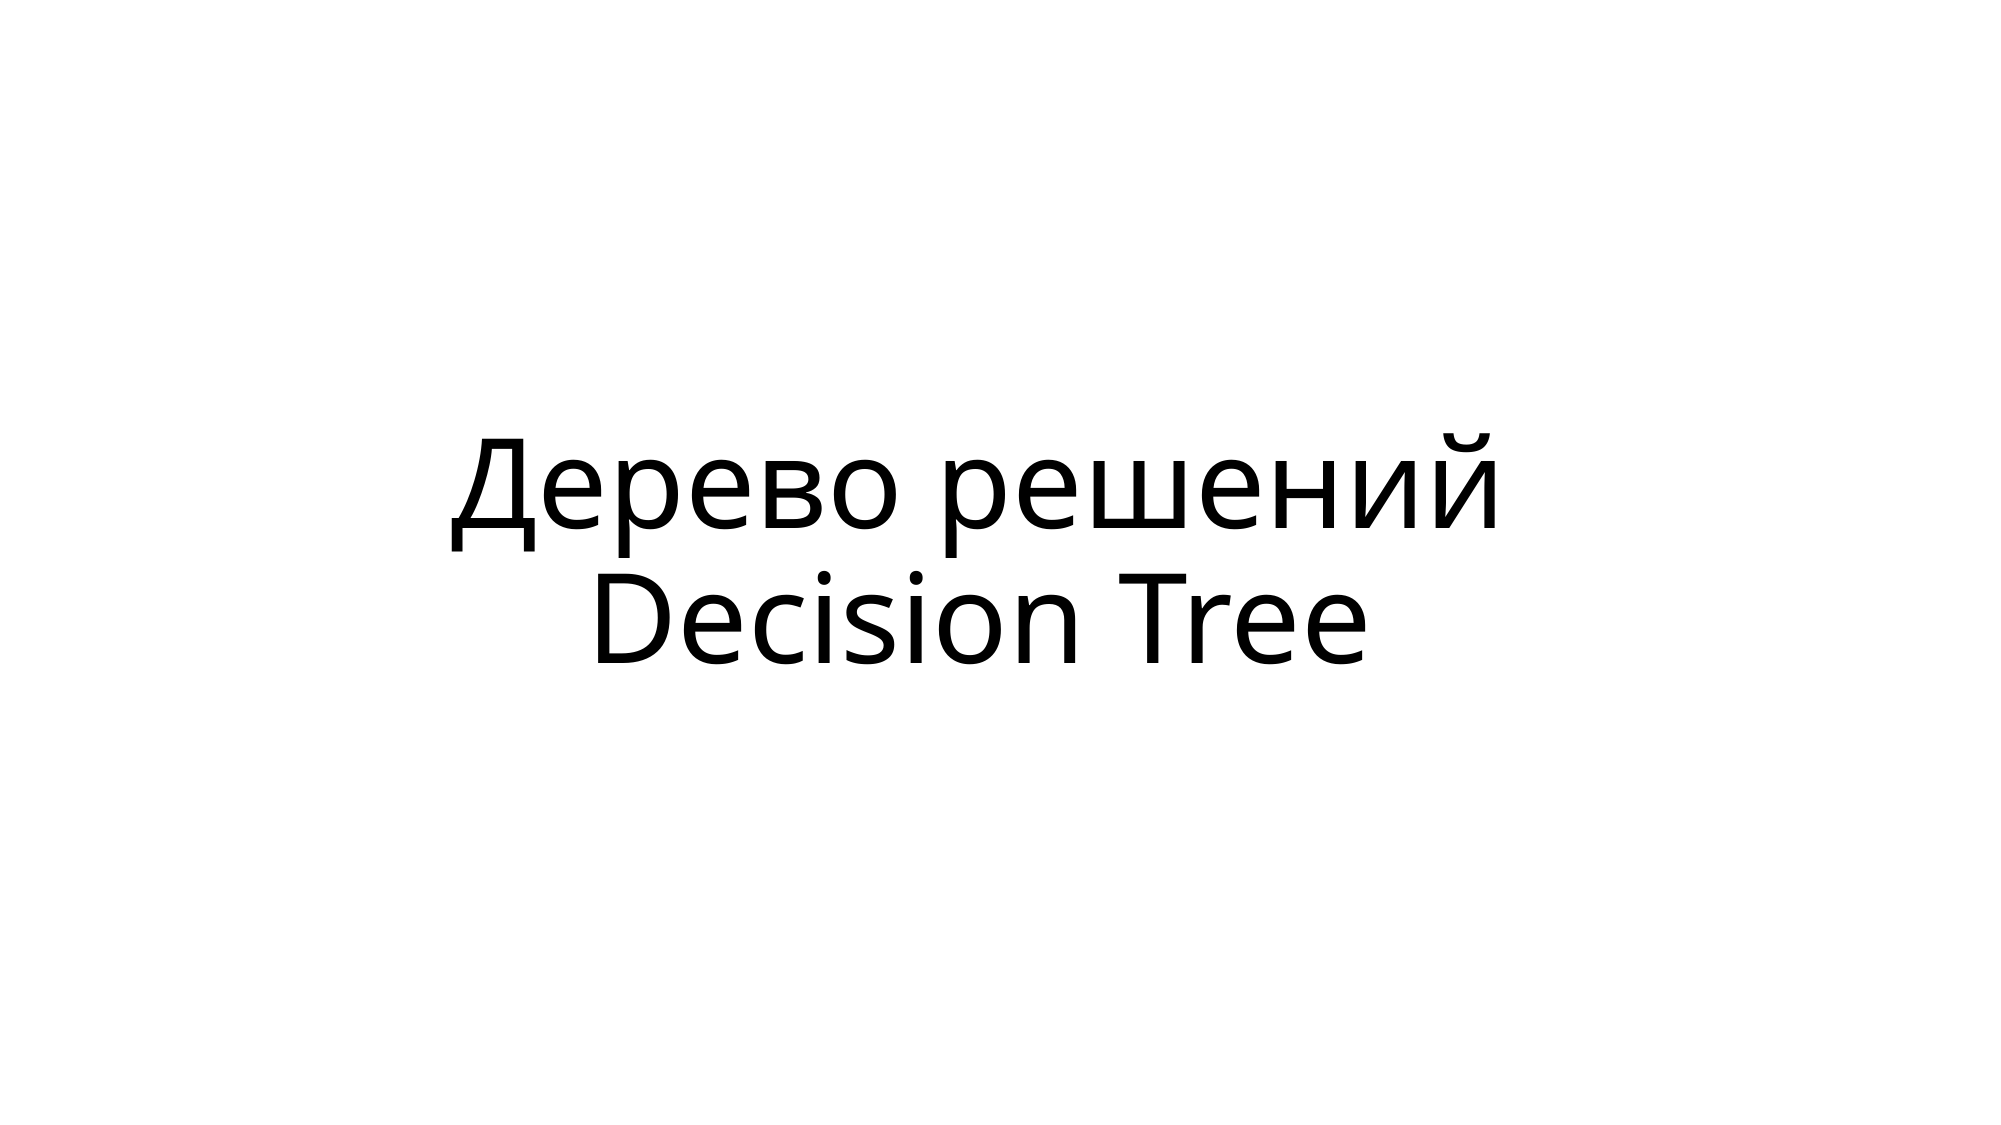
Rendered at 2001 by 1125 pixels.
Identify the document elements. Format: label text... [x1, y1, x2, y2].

title Дерево решений Decision Tree [229, 306, 1730, 699]
